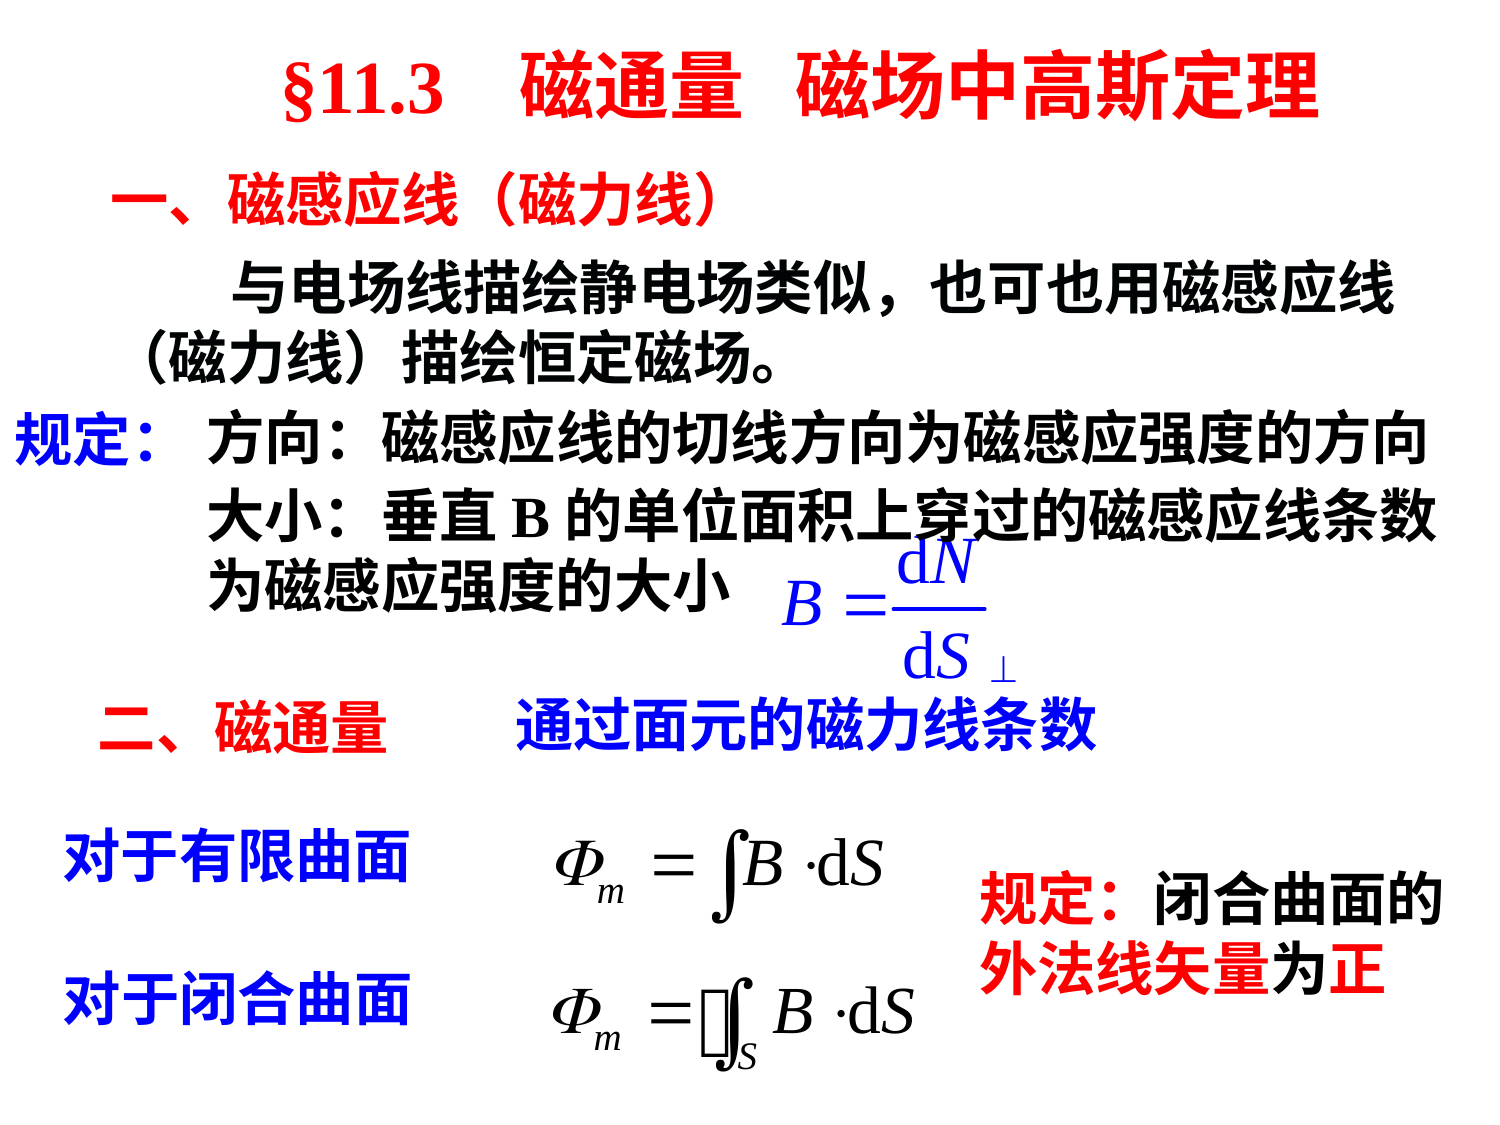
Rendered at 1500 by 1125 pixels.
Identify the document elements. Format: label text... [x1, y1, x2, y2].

text_box 方向：磁感应线的切线方向为磁感应强度的方向 [191, 394, 1500, 471]
text_box 大小：垂直B的单位面积上穿过的磁感应线条数为磁感应强度的大小 [191, 471, 1500, 697]
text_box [769, 518, 1028, 699]
text_box 二、磁通量 [83, 683, 454, 769]
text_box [542, 954, 931, 1084]
text_box §11.3 磁通量 磁场中高斯定理 [265, 30, 1336, 136]
text_box 一、磁感应线（磁力线） [95, 156, 880, 241]
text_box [546, 807, 901, 931]
text_box 通过面元的磁力线条数 [500, 681, 1239, 766]
text_box 对于有限曲面 [48, 811, 546, 897]
text_box 规定：闭合曲面的外法线矢量为正 [964, 854, 1500, 1009]
text_box 与电场线描绘静电场类似，也可也用磁感应线（磁力线）描绘恒定磁场。 [95, 244, 1443, 396]
text_box 对于闭合曲面 [48, 954, 500, 1040]
text_box 规定： [0, 396, 191, 481]
